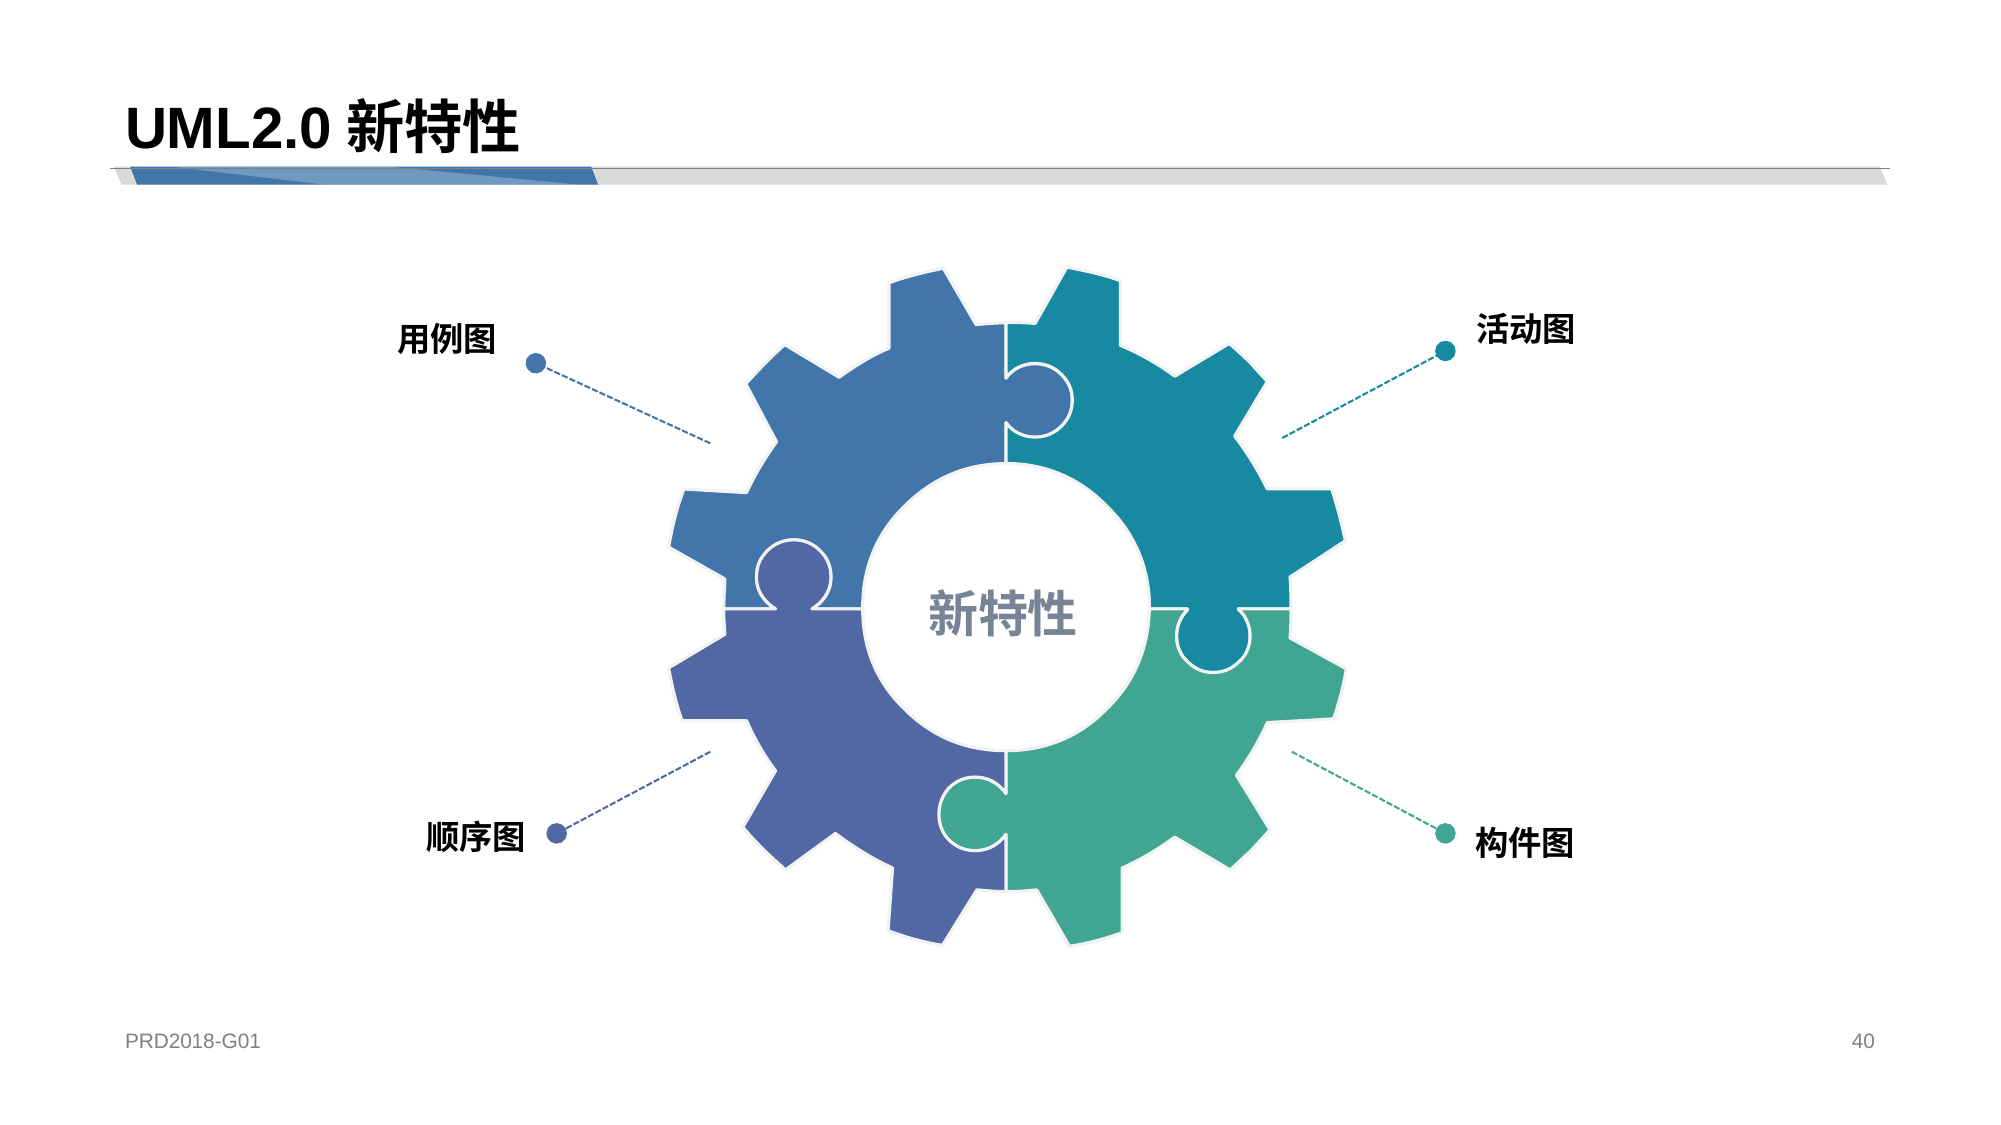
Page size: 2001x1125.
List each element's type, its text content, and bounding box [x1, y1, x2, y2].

footer PRD2018-G01 [109, 1023, 790, 1058]
title UML2.0新特性 [109, 0, 1890, 169]
slide_number 40 [1412, 1023, 1890, 1058]
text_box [109, 267, 1893, 947]
